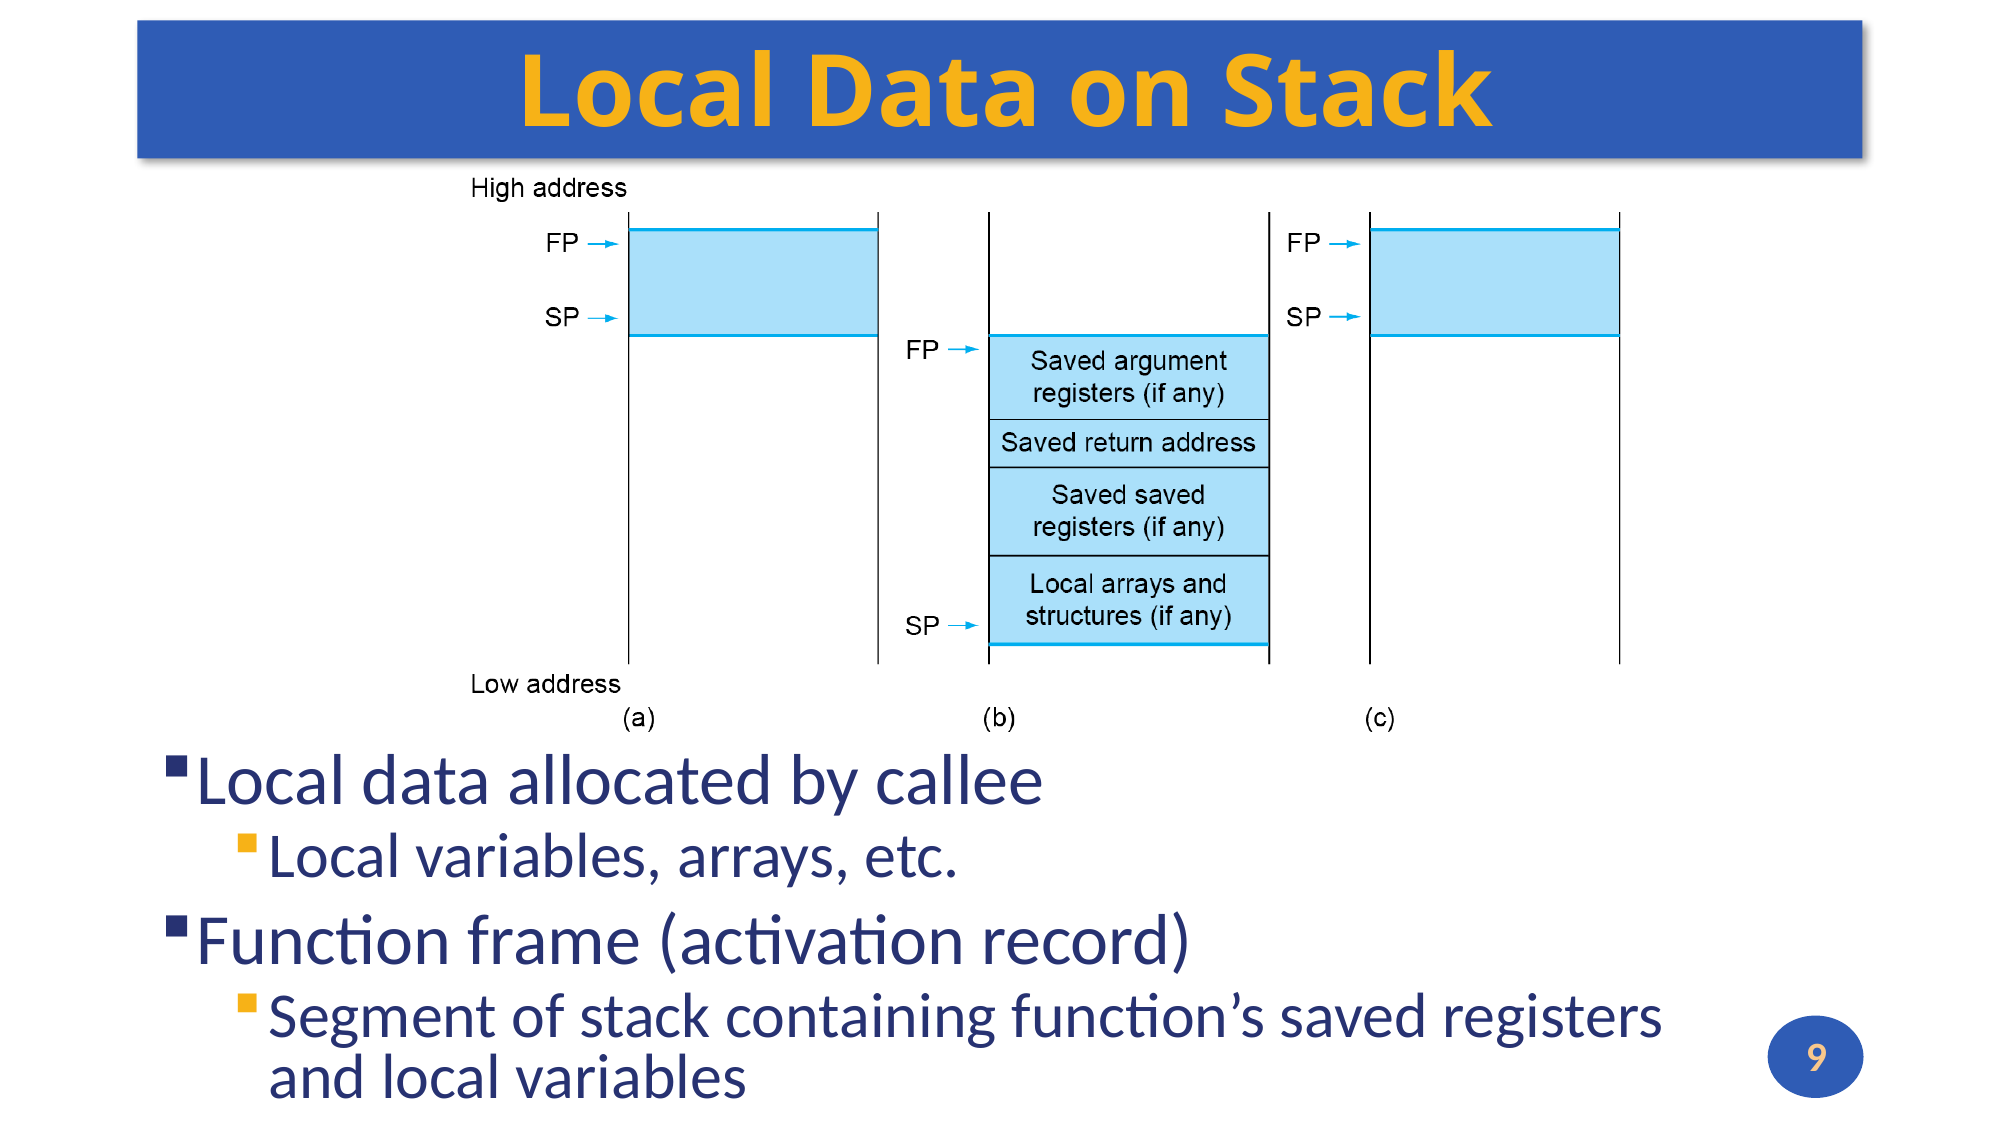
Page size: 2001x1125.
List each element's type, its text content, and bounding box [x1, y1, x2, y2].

slide_number 9 [1767, 1015, 1866, 1095]
title Local Data on Stack [137, 17, 1863, 156]
text_box Local data allocated by callee Local variables, arrays, etc. Function frame (activation record) Segment of stack containing function’s saved registers and local variables [145, 741, 1749, 1121]
picture [468, 173, 1621, 735]
